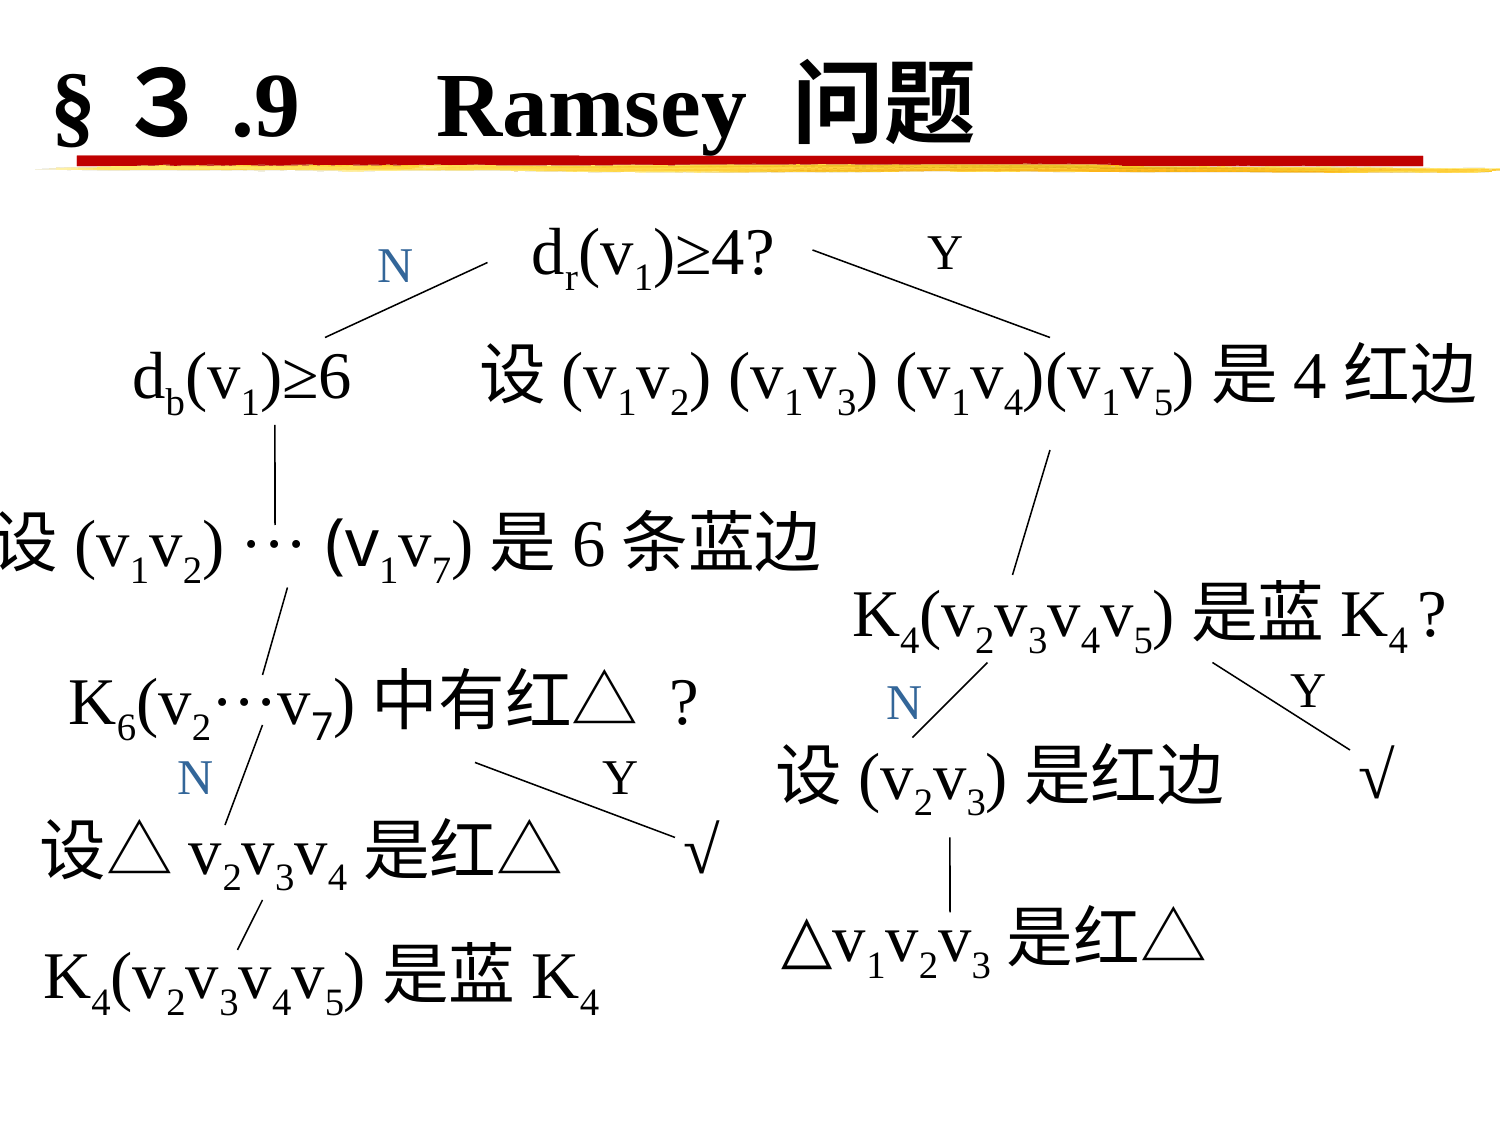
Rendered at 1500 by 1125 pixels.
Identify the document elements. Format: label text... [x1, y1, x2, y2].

text_box db(v1)≥6 [117, 324, 368, 431]
text_box N [162, 737, 229, 813]
text_box N [362, 224, 429, 300]
text_box K4(v2v3v4v5)是蓝K4 [28, 924, 614, 1031]
text_box 设(v1v2) (v1v3) (v1v4)(v1v5)是4红边 [464, 324, 1492, 431]
text_box 设△v2v3v4是红△ [24, 800, 579, 906]
text_box △v1v2v3是红△ [766, 887, 1223, 994]
text_box N [871, 662, 938, 738]
text_box 设(v1v2) ··· (v1v7)是6条蓝边 [0, 492, 837, 599]
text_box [34, 37, 1500, 175]
text_box K4(v2v3v4v5)是蓝K4 ? [837, 562, 1463, 669]
text_box Y [912, 212, 979, 288]
text_box dr(v1)≥4? [517, 200, 791, 306]
text_box √ [668, 799, 735, 895]
text_box Y [587, 737, 654, 813]
text_box √ [1343, 724, 1410, 820]
text_box K6(v2···v7)中有红△ ? [53, 650, 714, 756]
text_box Y [1275, 649, 1341, 725]
text_box 设(v2v3)是红边 [760, 725, 1240, 831]
